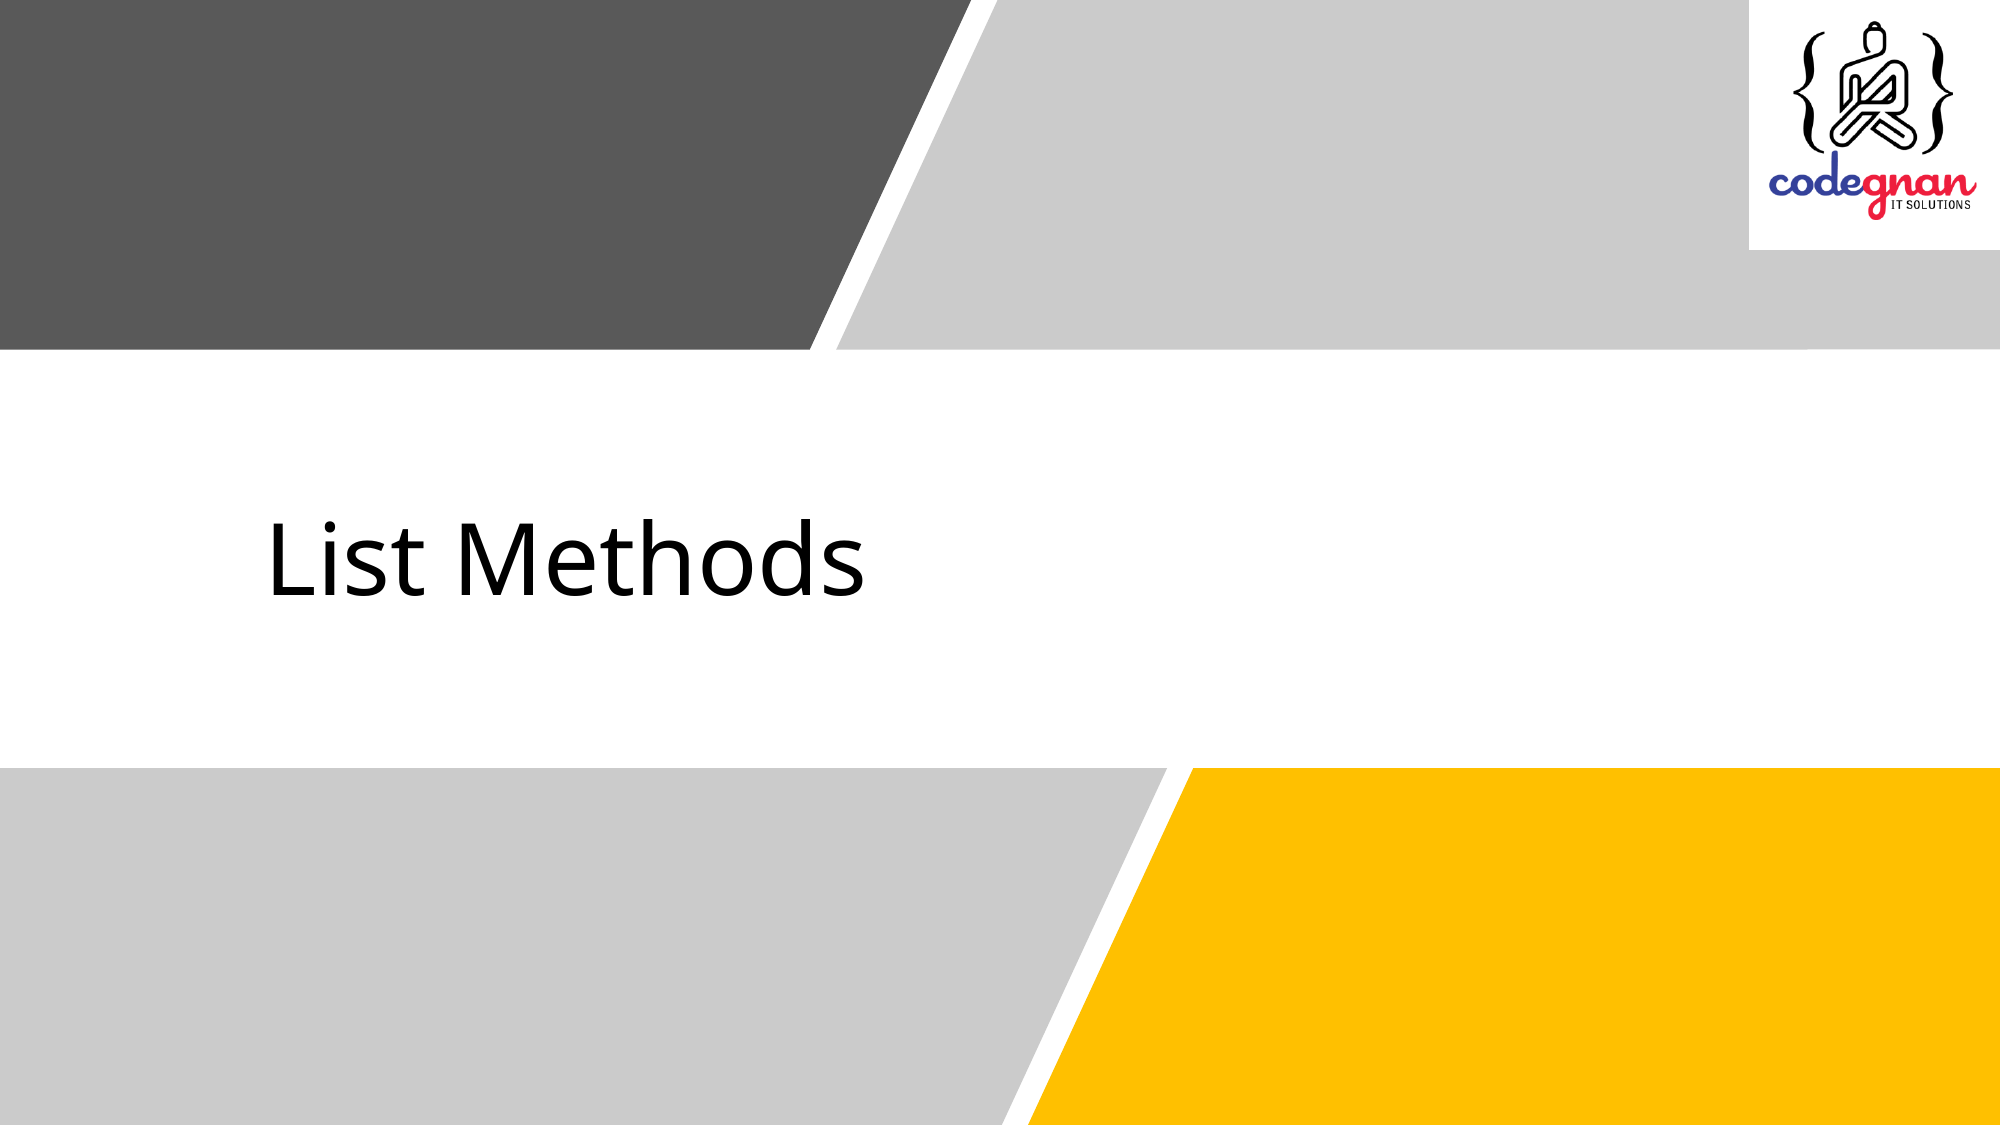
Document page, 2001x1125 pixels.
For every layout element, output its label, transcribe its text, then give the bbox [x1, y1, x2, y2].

text_box [0, 0, 973, 351]
picture [1749, 0, 2000, 250]
text_box [834, 0, 2000, 351]
text_box [0, 767, 1169, 1125]
text_box [1026, 767, 2000, 1125]
title List Methods [249, 368, 1750, 625]
text_box [1007, 767, 1192, 1125]
